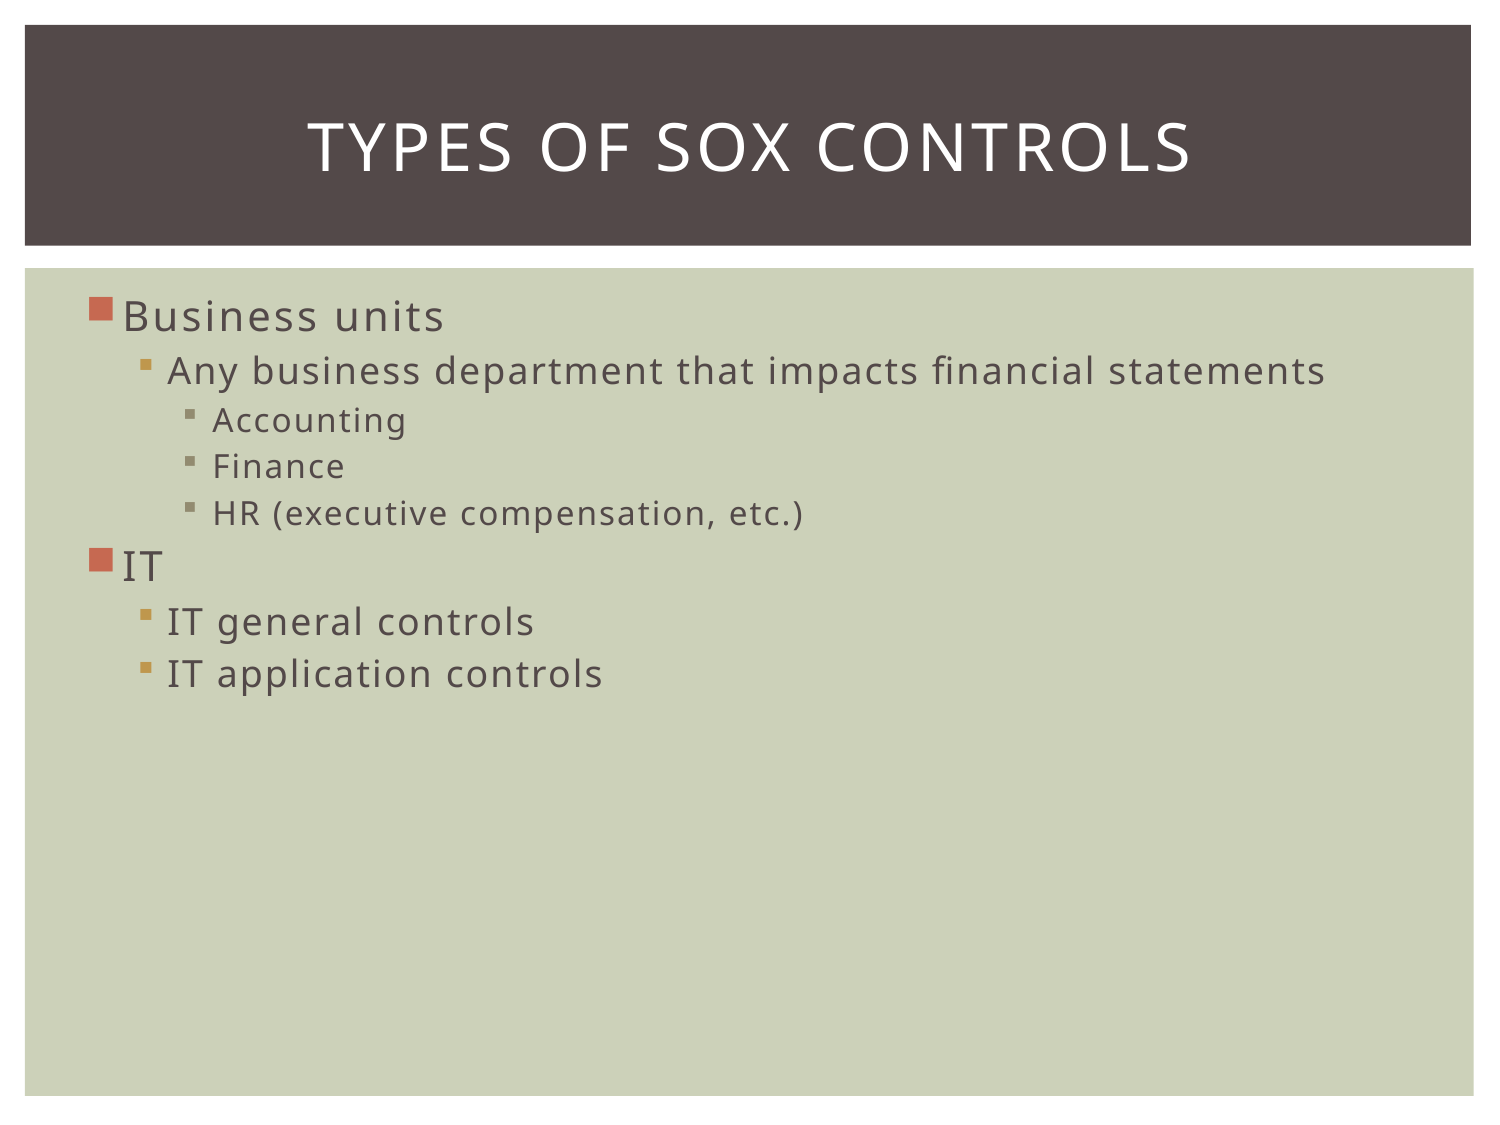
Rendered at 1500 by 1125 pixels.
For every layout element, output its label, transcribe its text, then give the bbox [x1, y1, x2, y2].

list Business units Any business department that impacts financial statements Accounting Finance HR (executive compensation, etc.) IT IT general controls IT application controls [62, 281, 1442, 1005]
title Types of sox controls [62, 58, 1438, 232]
